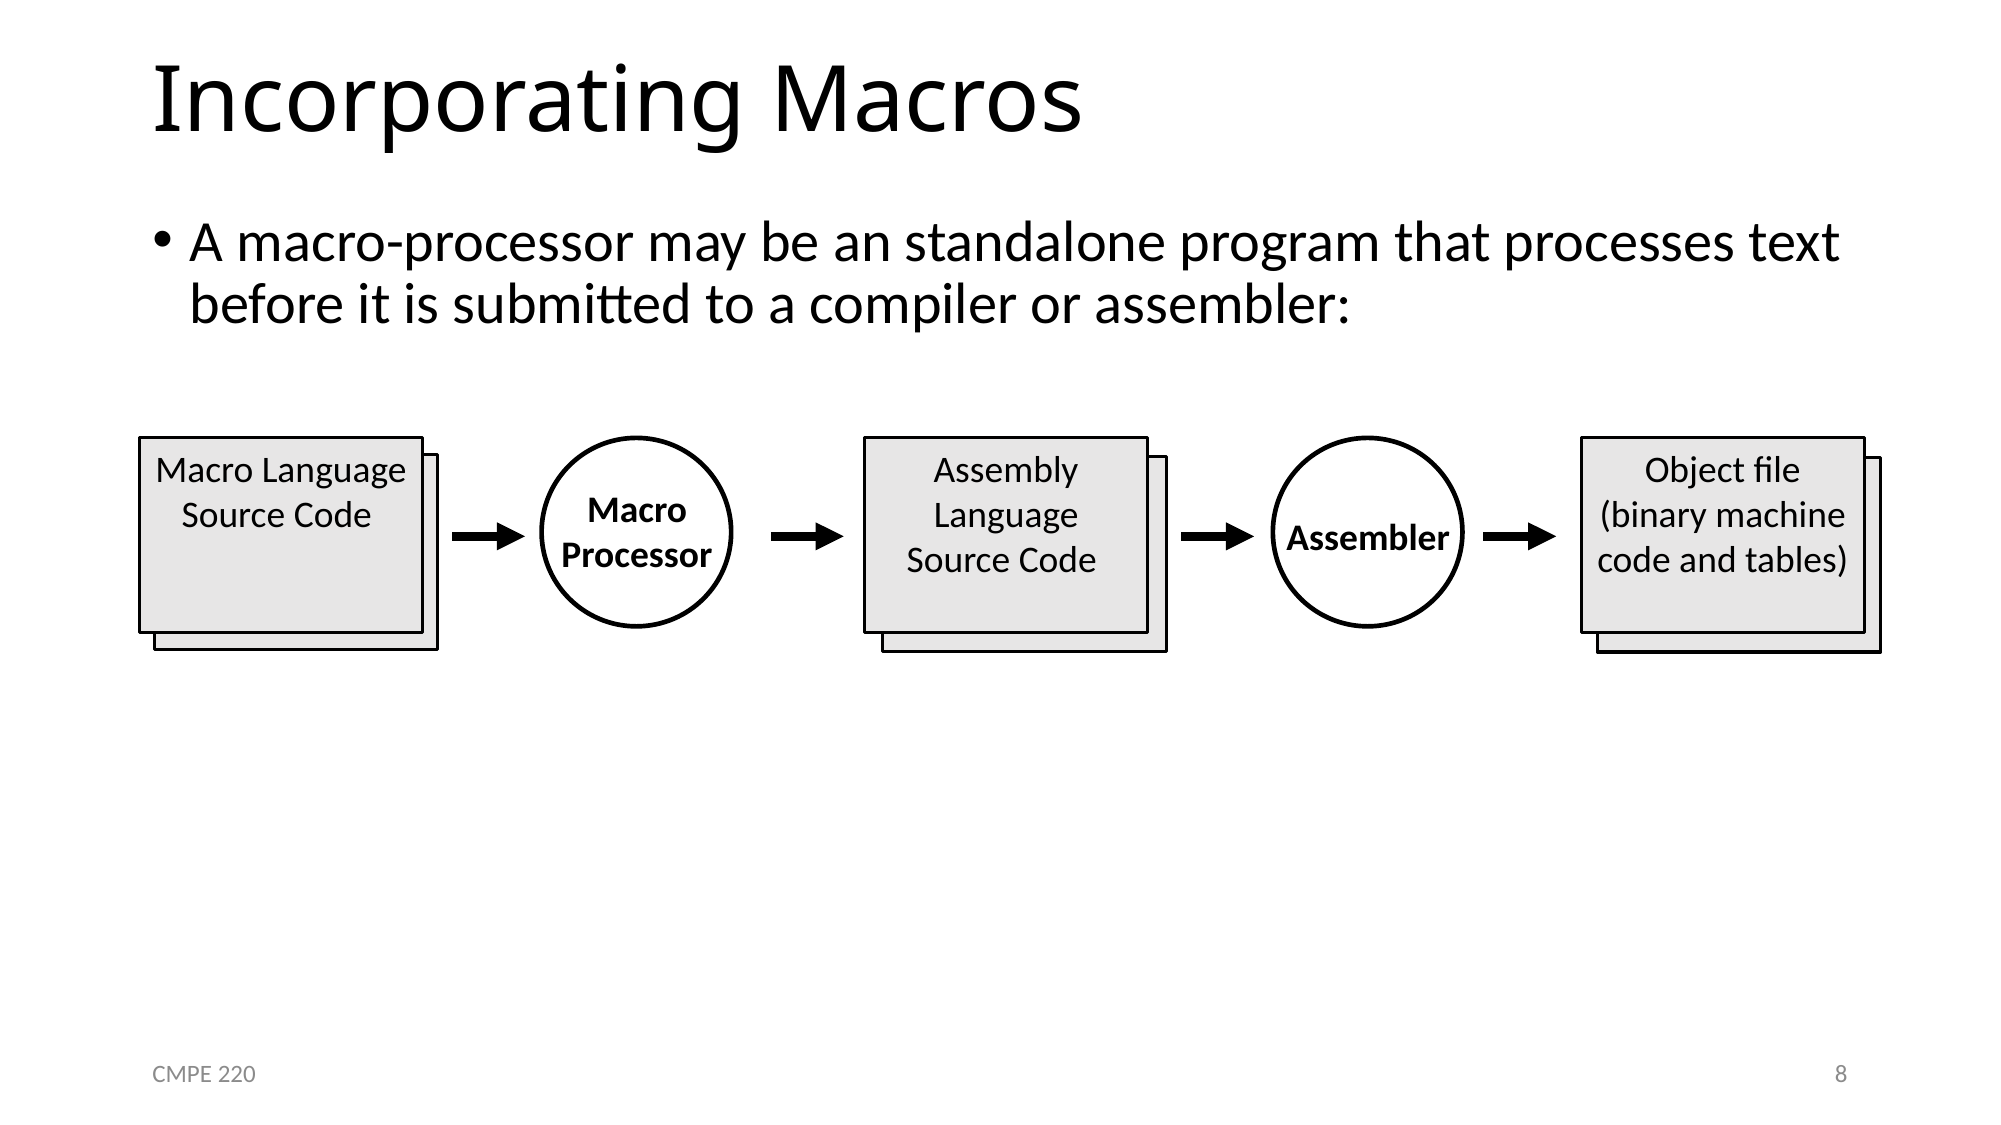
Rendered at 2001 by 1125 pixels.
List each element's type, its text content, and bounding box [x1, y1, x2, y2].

text_box Assembly Language Source Code [864, 437, 1148, 633]
text_box Object file (binary machine code and tables) [1581, 437, 1865, 633]
text_box [540, 500, 546, 564]
list A macro-processor may be an standalone program that processes text before it is submitted to a compiler or assembler: [137, 203, 1863, 375]
title Incorporating Macros [137, 0, 1863, 203]
text_box [882, 456, 1167, 652]
slide_number 8 [1412, 1042, 1863, 1103]
text_box [1278, 566, 1458, 628]
text_box Assembler [1271, 506, 1466, 566]
text_box Macro Language Source Code [139, 437, 423, 633]
text_box [558, 436, 715, 477]
text_box [1275, 436, 1460, 506]
text_box [154, 454, 438, 650]
text_box [728, 504, 733, 560]
text_box [554, 582, 718, 628]
text_box [1597, 457, 1881, 653]
text_box Macro Processor [546, 477, 728, 582]
slide_number CMPE 220 [137, 1042, 588, 1103]
